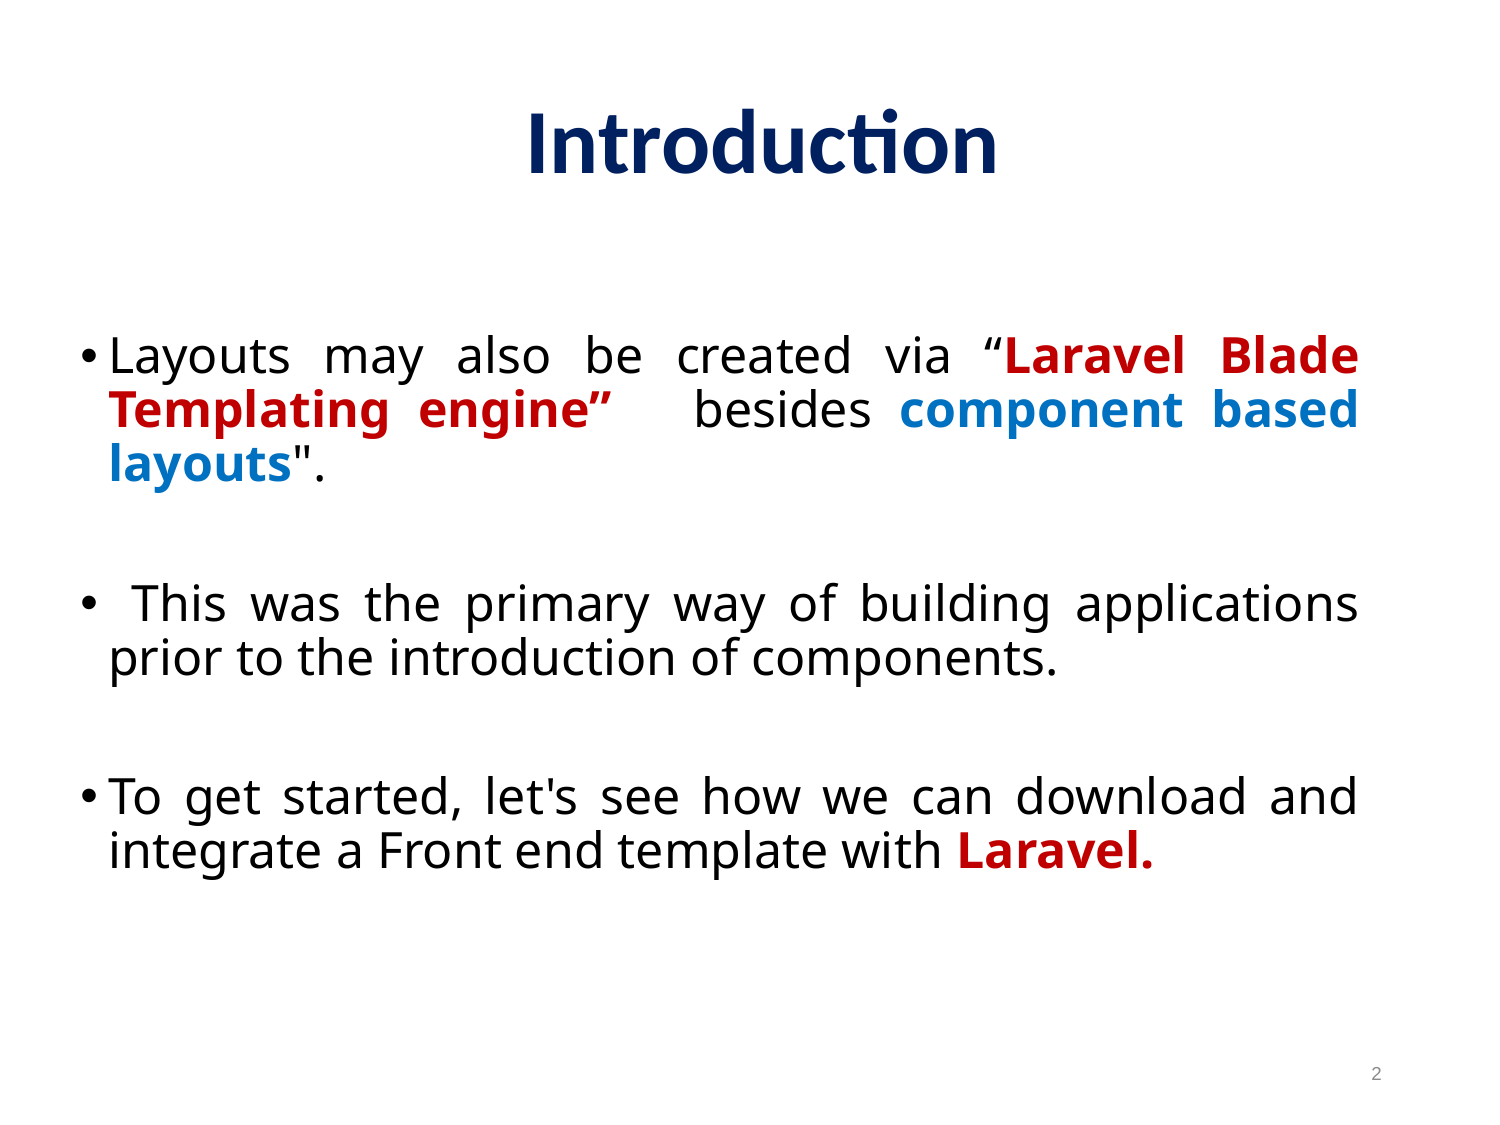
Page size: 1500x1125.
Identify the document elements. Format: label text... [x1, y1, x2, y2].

slide_number 2 [1059, 1042, 1397, 1103]
list Layouts may also be created via “Laravel Blade Templating engine” besides component based layouts". This was the primary way of building applications prior to the introduction of components. To get started, let's see how we can download and integrate a Front end template with Laravel. [65, 247, 1375, 1073]
text_box Introduction [99, 74, 1425, 200]
